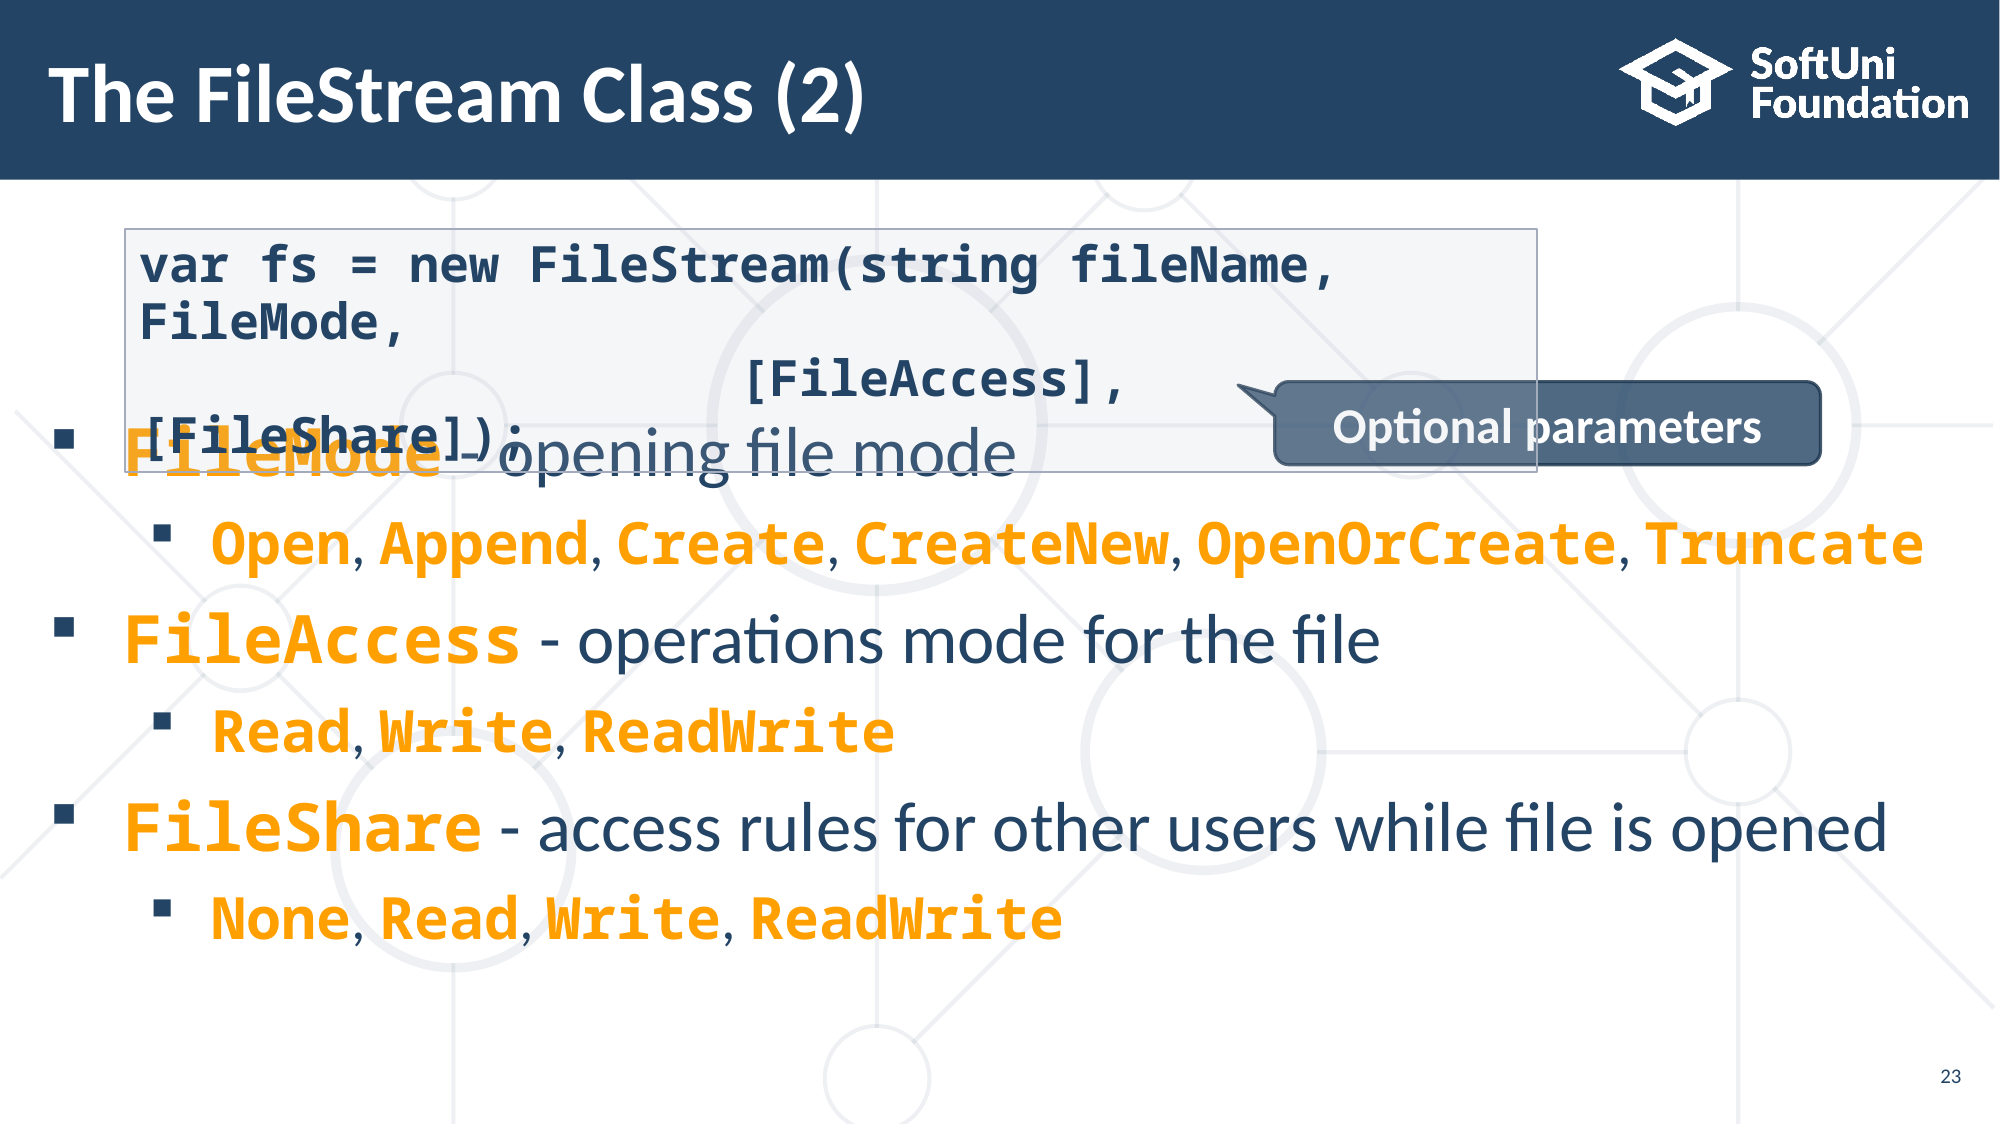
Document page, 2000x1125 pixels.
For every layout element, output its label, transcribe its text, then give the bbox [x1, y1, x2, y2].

text_box Optional parameters [1538, 379, 1823, 467]
slide_number 23 [1896, 1049, 1968, 1101]
text_box var fs = new FileStream(string fileName, FileMode, [FileAccess], [FileShare]); [124, 229, 1538, 472]
list FileMode - opening file mode Open, Append, Create, CreateNew, OpenOrCreate, Truncate FileAccess - operations mode for the file Read, Write, ReadWrite FileShare - access rules for other users while file is opened None, Read, Write, ReadWrite [31, 196, 1970, 1050]
picture [1618, 38, 1968, 126]
title The FileStream Class (2) [31, 16, 1591, 162]
